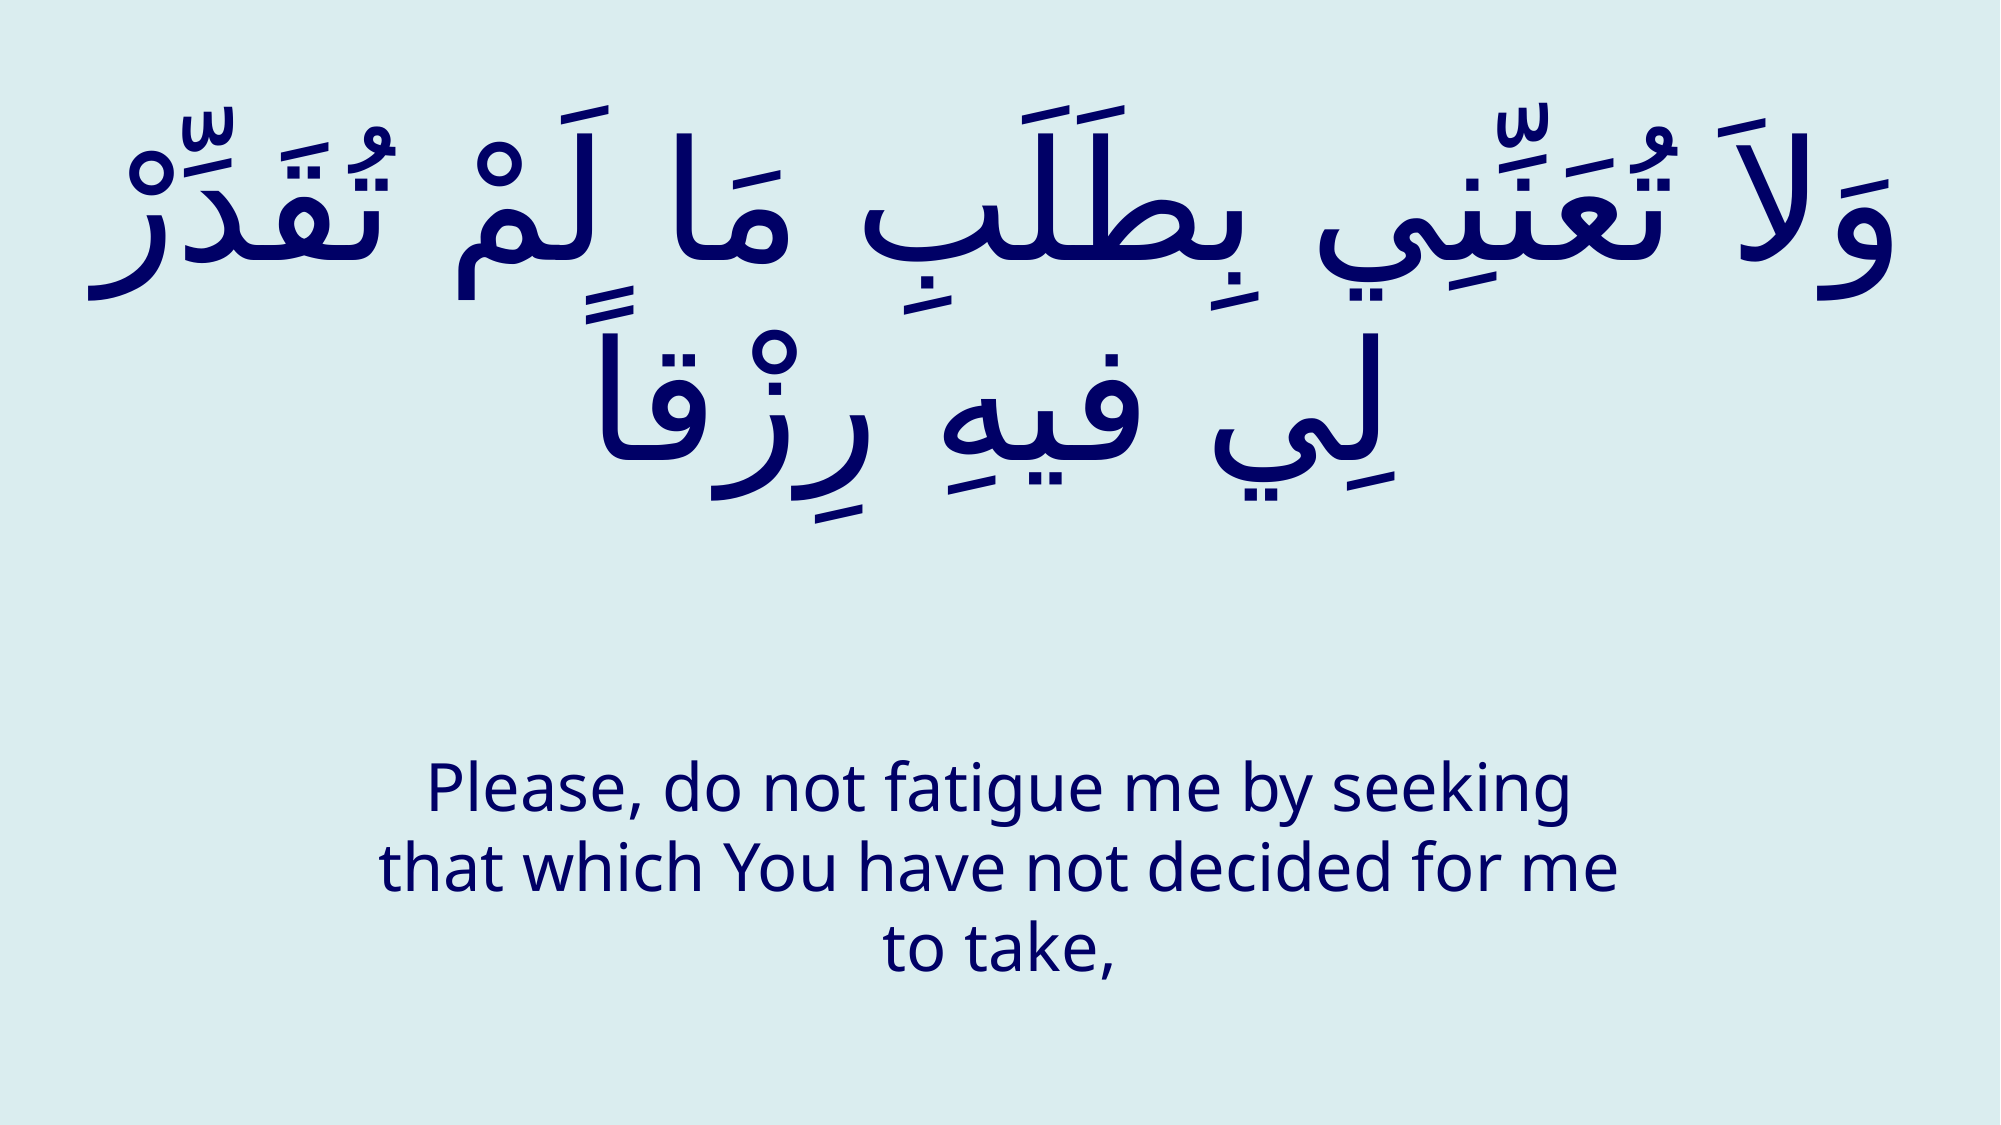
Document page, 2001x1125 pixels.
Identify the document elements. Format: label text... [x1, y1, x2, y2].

list Please, do not fatigue me by seeking that which You have not decided for me to take, [356, 737, 1644, 1050]
title وَلاَ تُعَنِّنِي بِطَلَبِ مَا لَمْ تُقَدِّرْ لِي فيهِ رِزْقاً [0, 200, 2000, 388]
